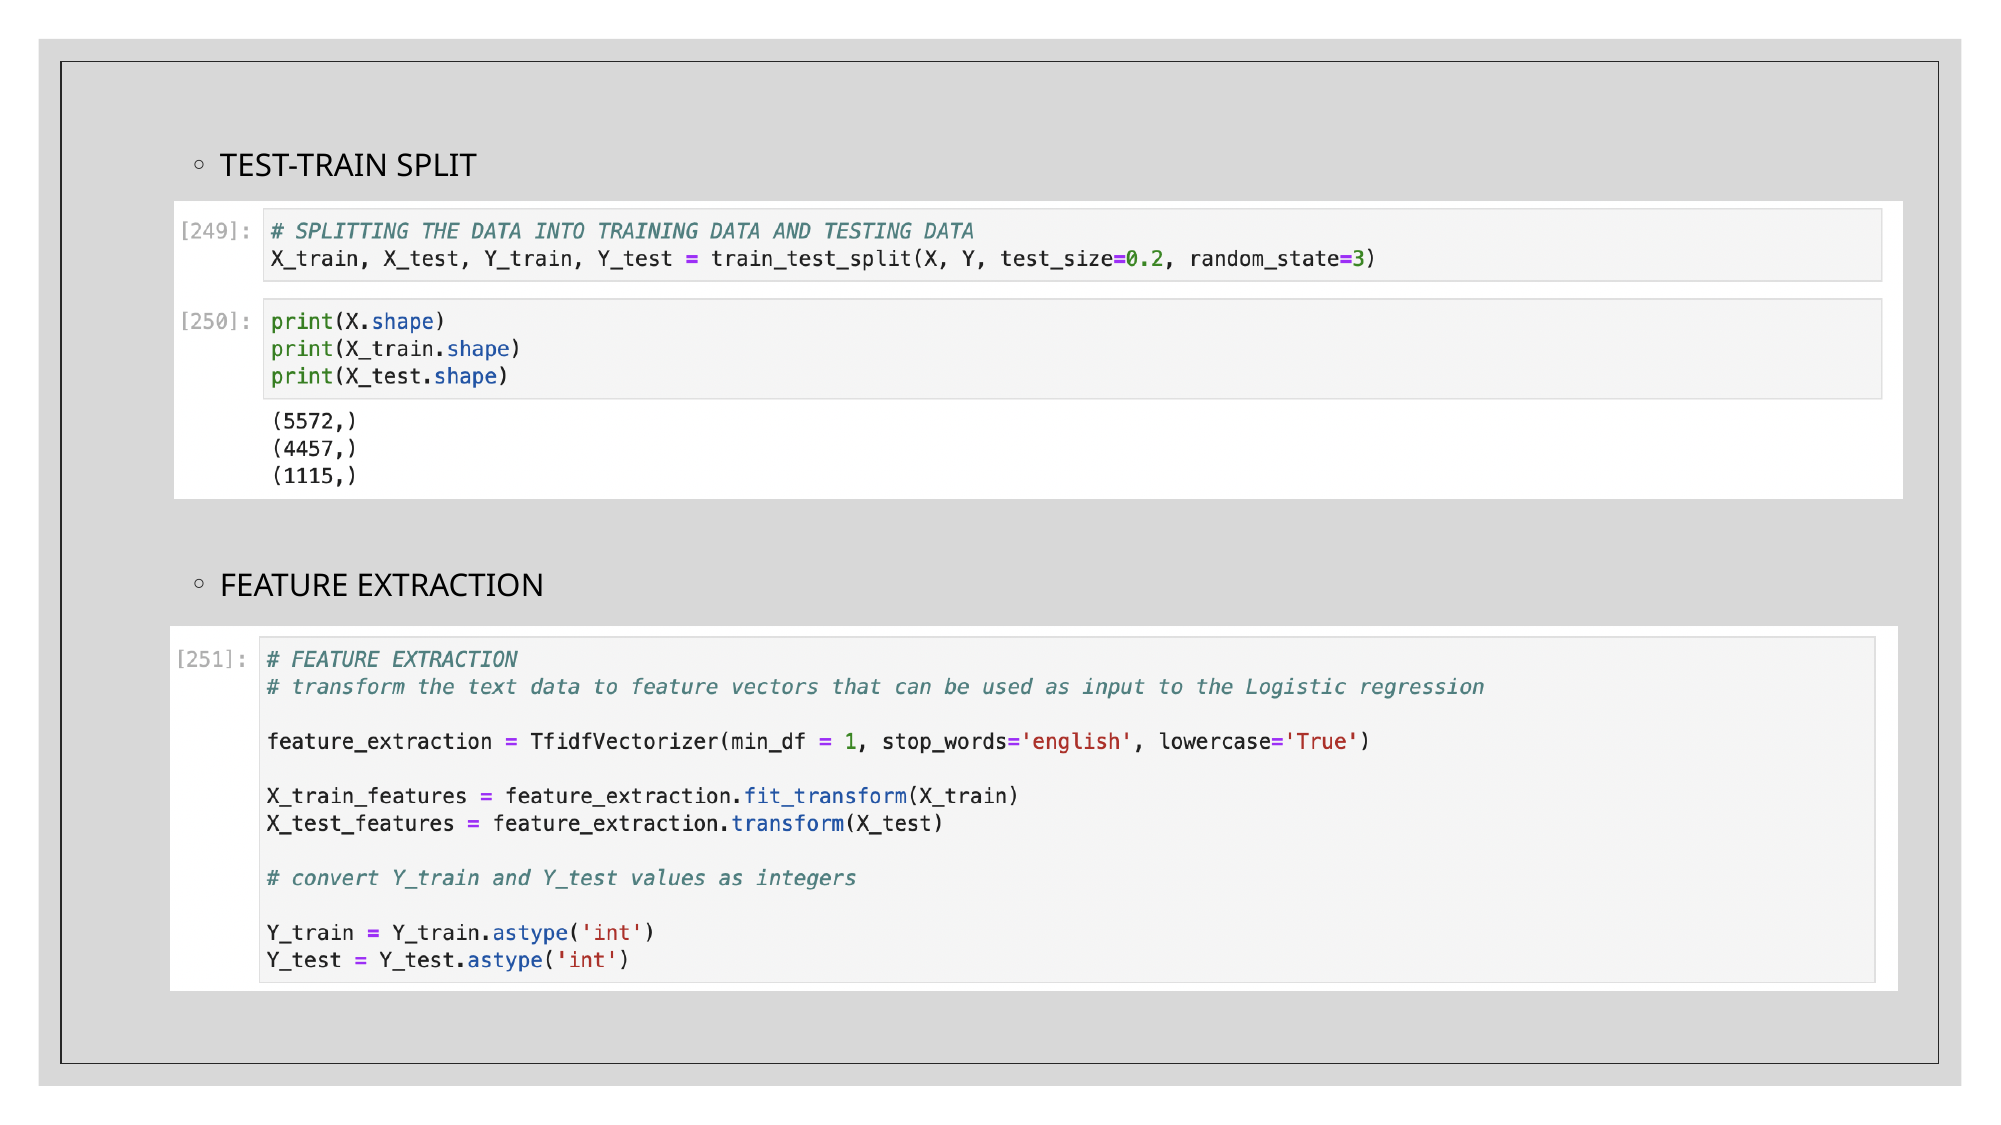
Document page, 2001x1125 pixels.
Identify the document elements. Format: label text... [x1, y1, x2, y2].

list TEST-TRAIN SPLIT FEATURE EXTRACTION [174, 134, 1825, 196]
picture [170, 626, 1899, 991]
list TEST-TRAIN SPLIT FEATURE EXTRACTION [174, 508, 1825, 623]
picture [174, 201, 1903, 499]
